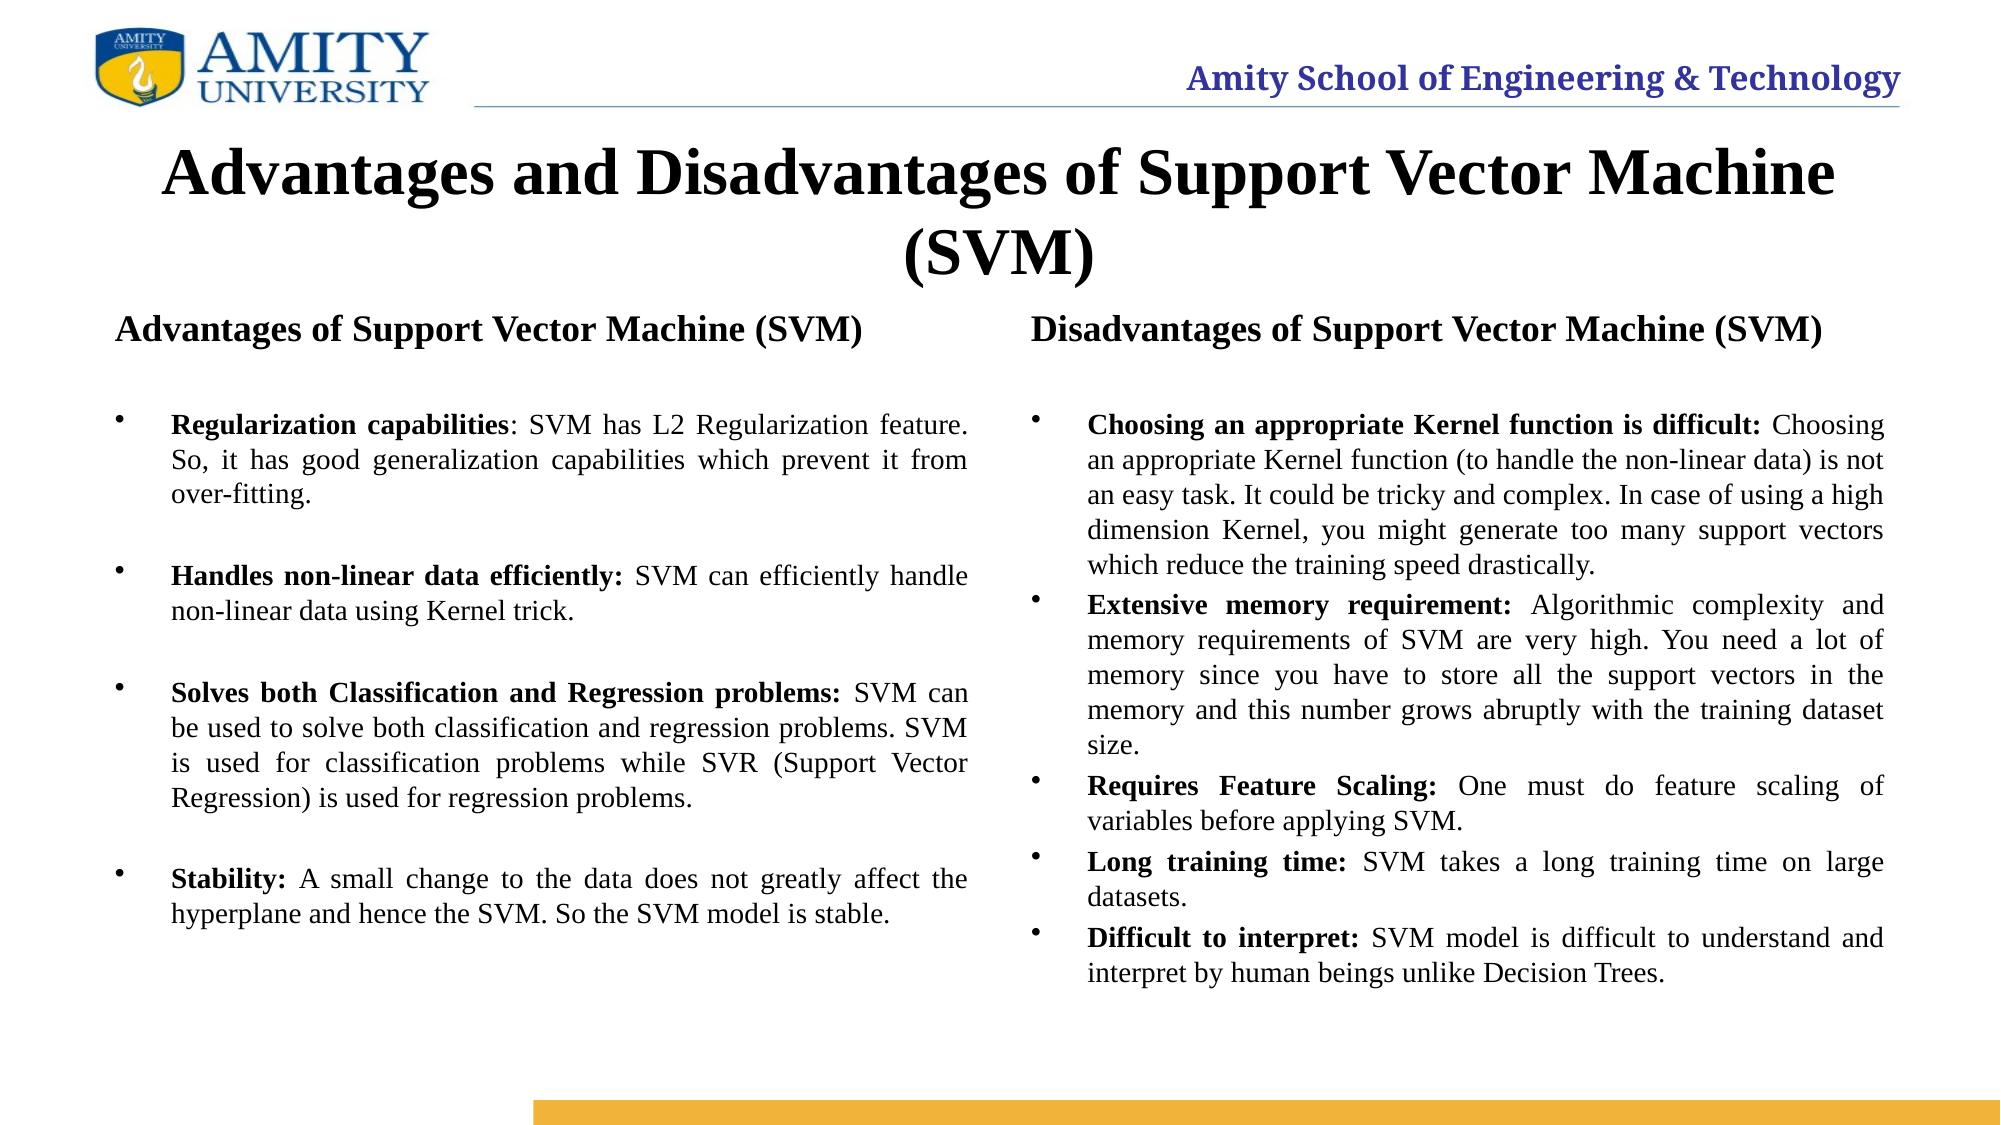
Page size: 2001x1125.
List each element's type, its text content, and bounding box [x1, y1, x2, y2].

picture [0, 0, 1999, 137]
list Advantages of Support Vector Machine (SVM) [99, 251, 984, 356]
title Advantages and Disadvantages of Support Vector Machine (SVM) [99, 120, 1900, 289]
list Regularization capabilities: SVM has L2 Regularization feature. So, it has good generalization capabilities which prevent it from over-fitting. Handles non-linear data efficiently: SVM can efficiently handle non-linear data using Kernel trick. Solves both Classification and Regression problems: SVM can be used to solve both classification and regression problems. SVM is used for classification problems while SVR (Support Vector Regression) is used for regression problems. Stability: A small change to the data does not greatly affect the hyperplane and hence the SVM. So the SVM model is stable. [99, 356, 984, 1005]
list Choosing an appropriate Kernel function is difficult: Choosing an appropriate Kernel function (to handle the non-linear data) is not an easy task. It could be tricky and complex. In case of using a high dimension Kernel, you might generate too many support vectors which reduce the training speed drastically. Extensive memory requirement: Algorithmic complexity and memory requirements of SVM are very high. You need a lot of memory since you have to store all the support vectors in the memory and this number grows abruptly with the training dataset size. Requires Feature Scaling: One must do feature scaling of variables before applying SVM. Long training time: SVM takes a long training time on large datasets. Difficult to interpret: SVM model is difficult to understand and interpret by human beings unlike Decision Trees. [1015, 356, 1901, 1006]
list Disadvantages of Support Vector Machine (SVM) [1015, 251, 1900, 356]
